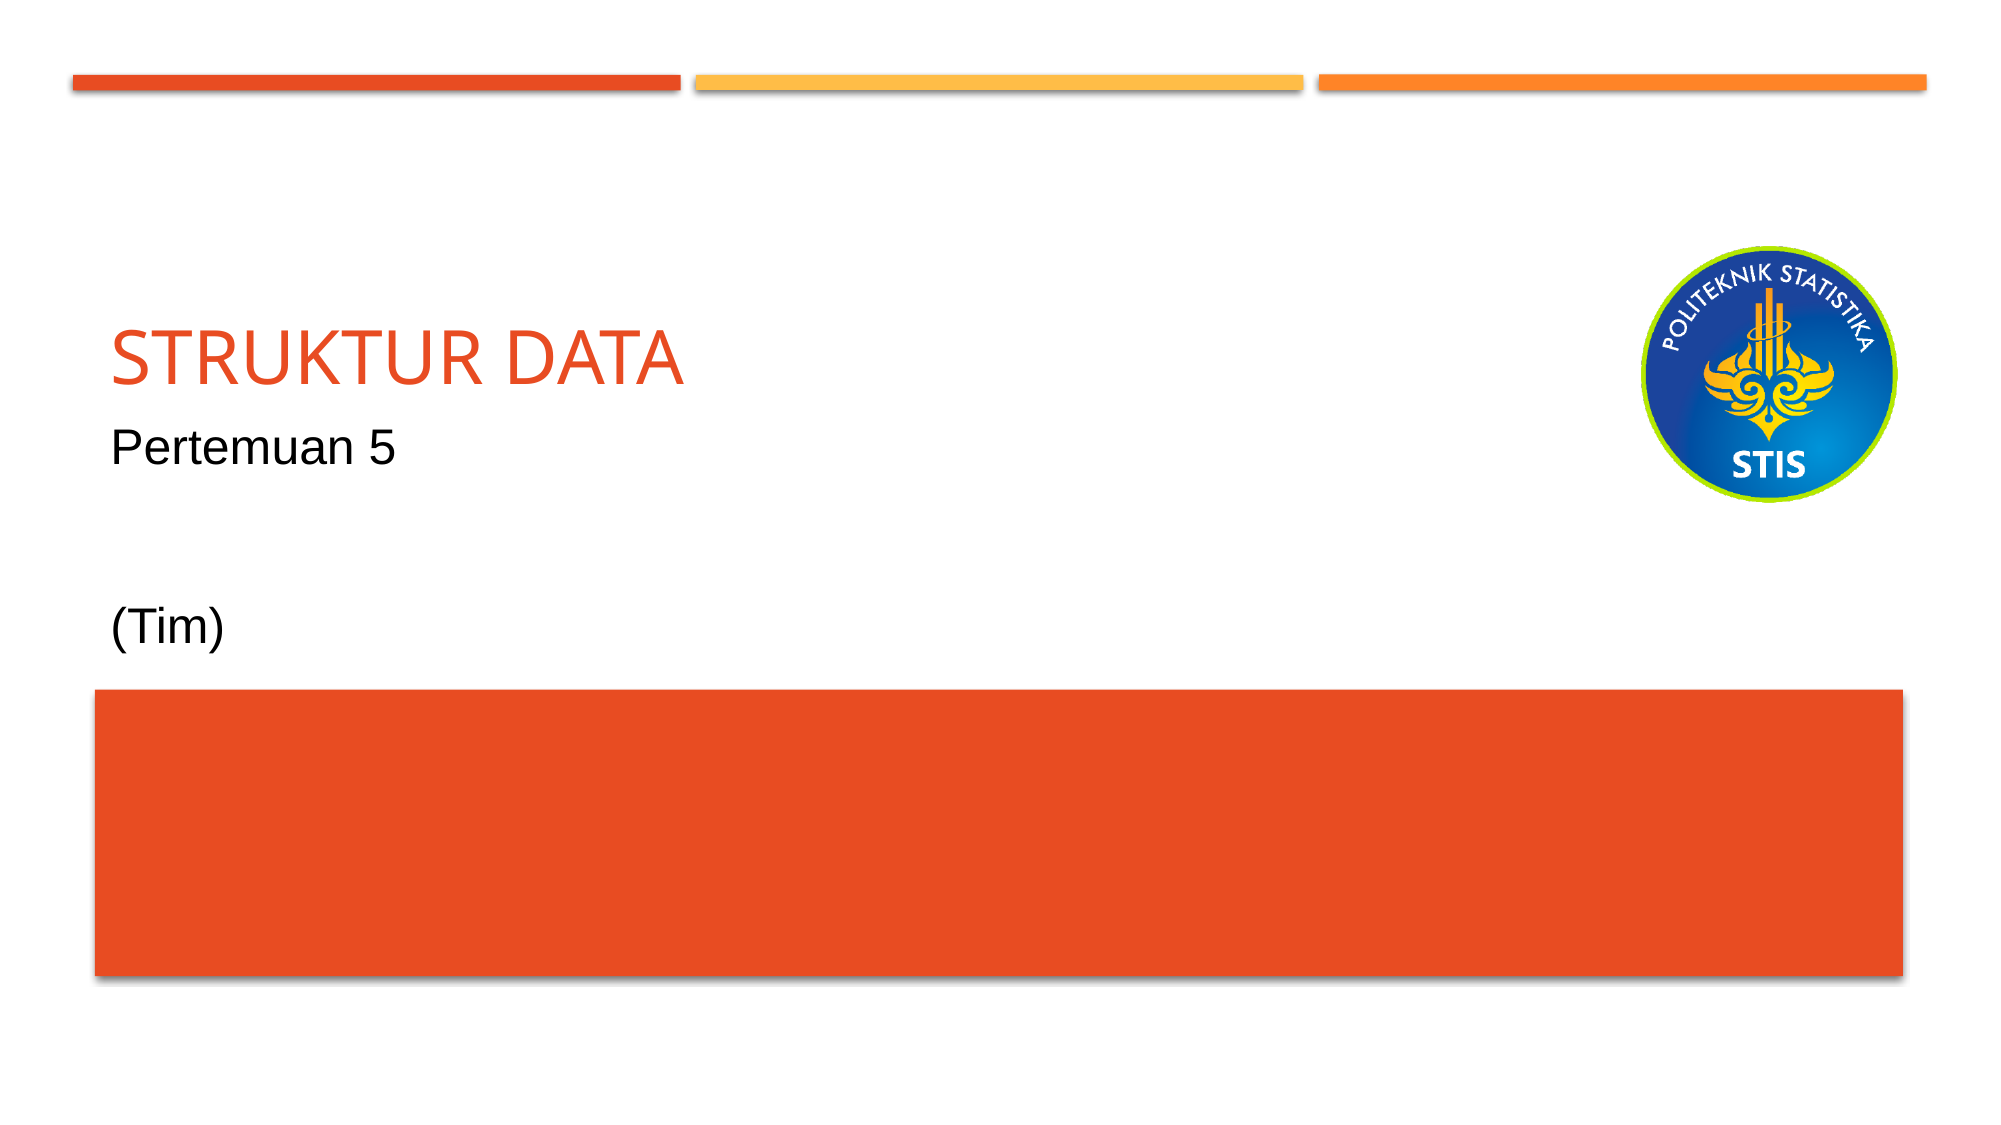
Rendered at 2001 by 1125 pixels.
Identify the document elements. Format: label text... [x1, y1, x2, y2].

text_box (Tim) [95, 585, 1708, 683]
picture [1708, 244, 1899, 504]
subtitle Pertemuan 5 [95, 406, 1708, 504]
title STRUKTUR DATA [95, 164, 1708, 406]
